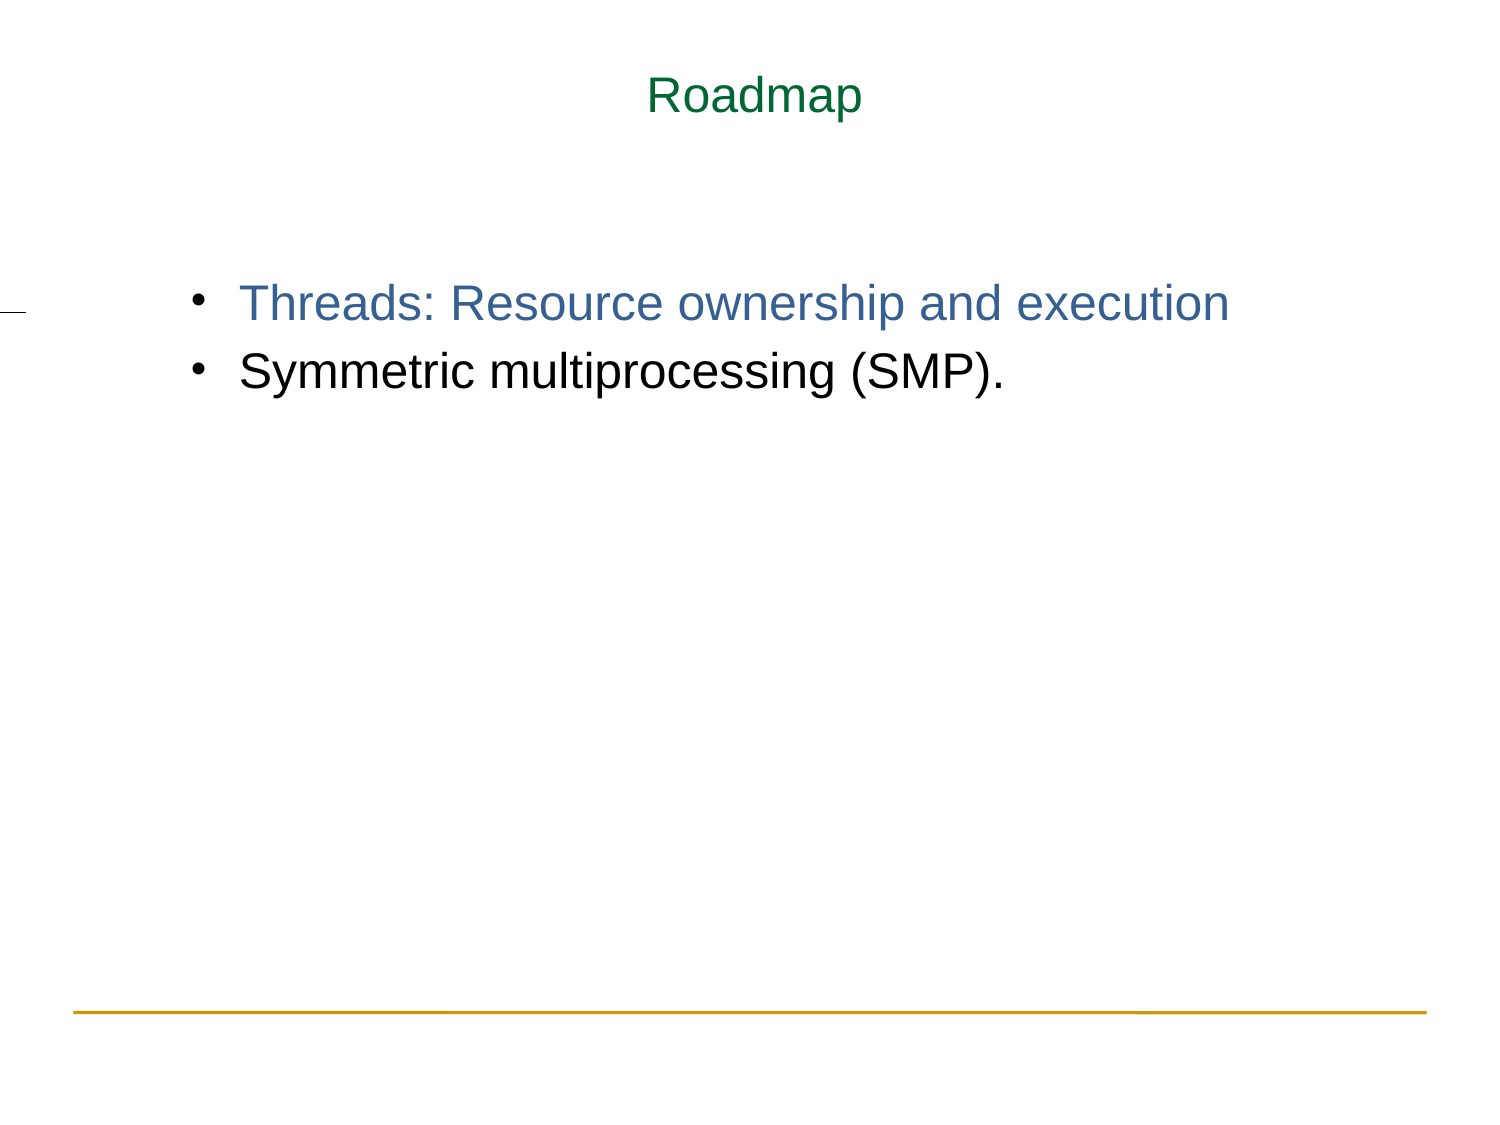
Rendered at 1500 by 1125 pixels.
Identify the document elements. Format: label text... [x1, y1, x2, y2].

text_box Threads: Resource ownership and execution Symmetric multiprocessing (SMP). [174, 262, 1425, 863]
text_box Roadmap [79, 55, 1430, 131]
